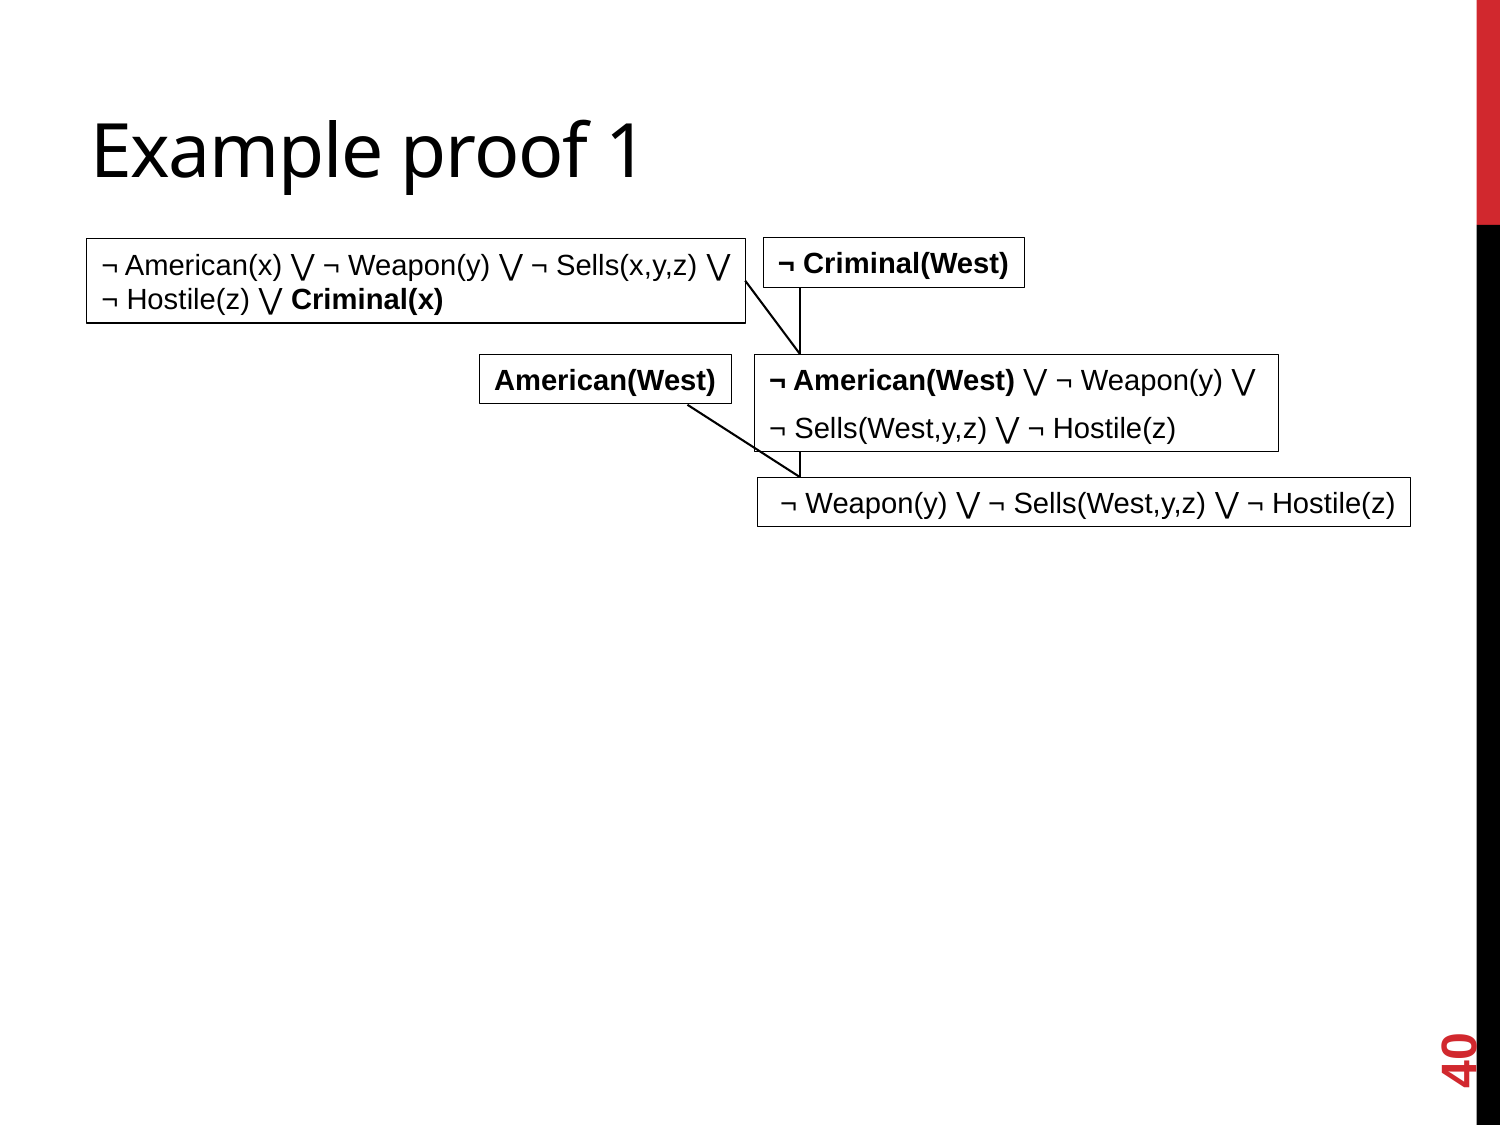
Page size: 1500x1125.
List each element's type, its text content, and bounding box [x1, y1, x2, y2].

text_box 40 [1418, 887, 1479, 1104]
text_box American(West) [479, 354, 732, 404]
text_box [686, 404, 801, 478]
text_box ¬ Weapon(y) ⋁ ¬ Sells(West,y,z) ⋁ ¬ Hostile(z) [757, 477, 1411, 527]
text_box ¬ Criminal(West) [763, 237, 1025, 288]
text_box ¬ American(West) ⋁ ¬ Weapon(y) ⋁ ¬ Sells(West,y,z) ⋁ ¬ Hostile(z) [754, 354, 1279, 452]
text_box ¬ American(x) ⋁ ¬ Weapon(y) ⋁ ¬ Sells(x,y,z) ⋁ ¬ Hostile(z) ⋁ Criminal(x) [86, 238, 746, 323]
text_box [731, 280, 801, 355]
title Example proof 1 [75, 25, 1025, 200]
